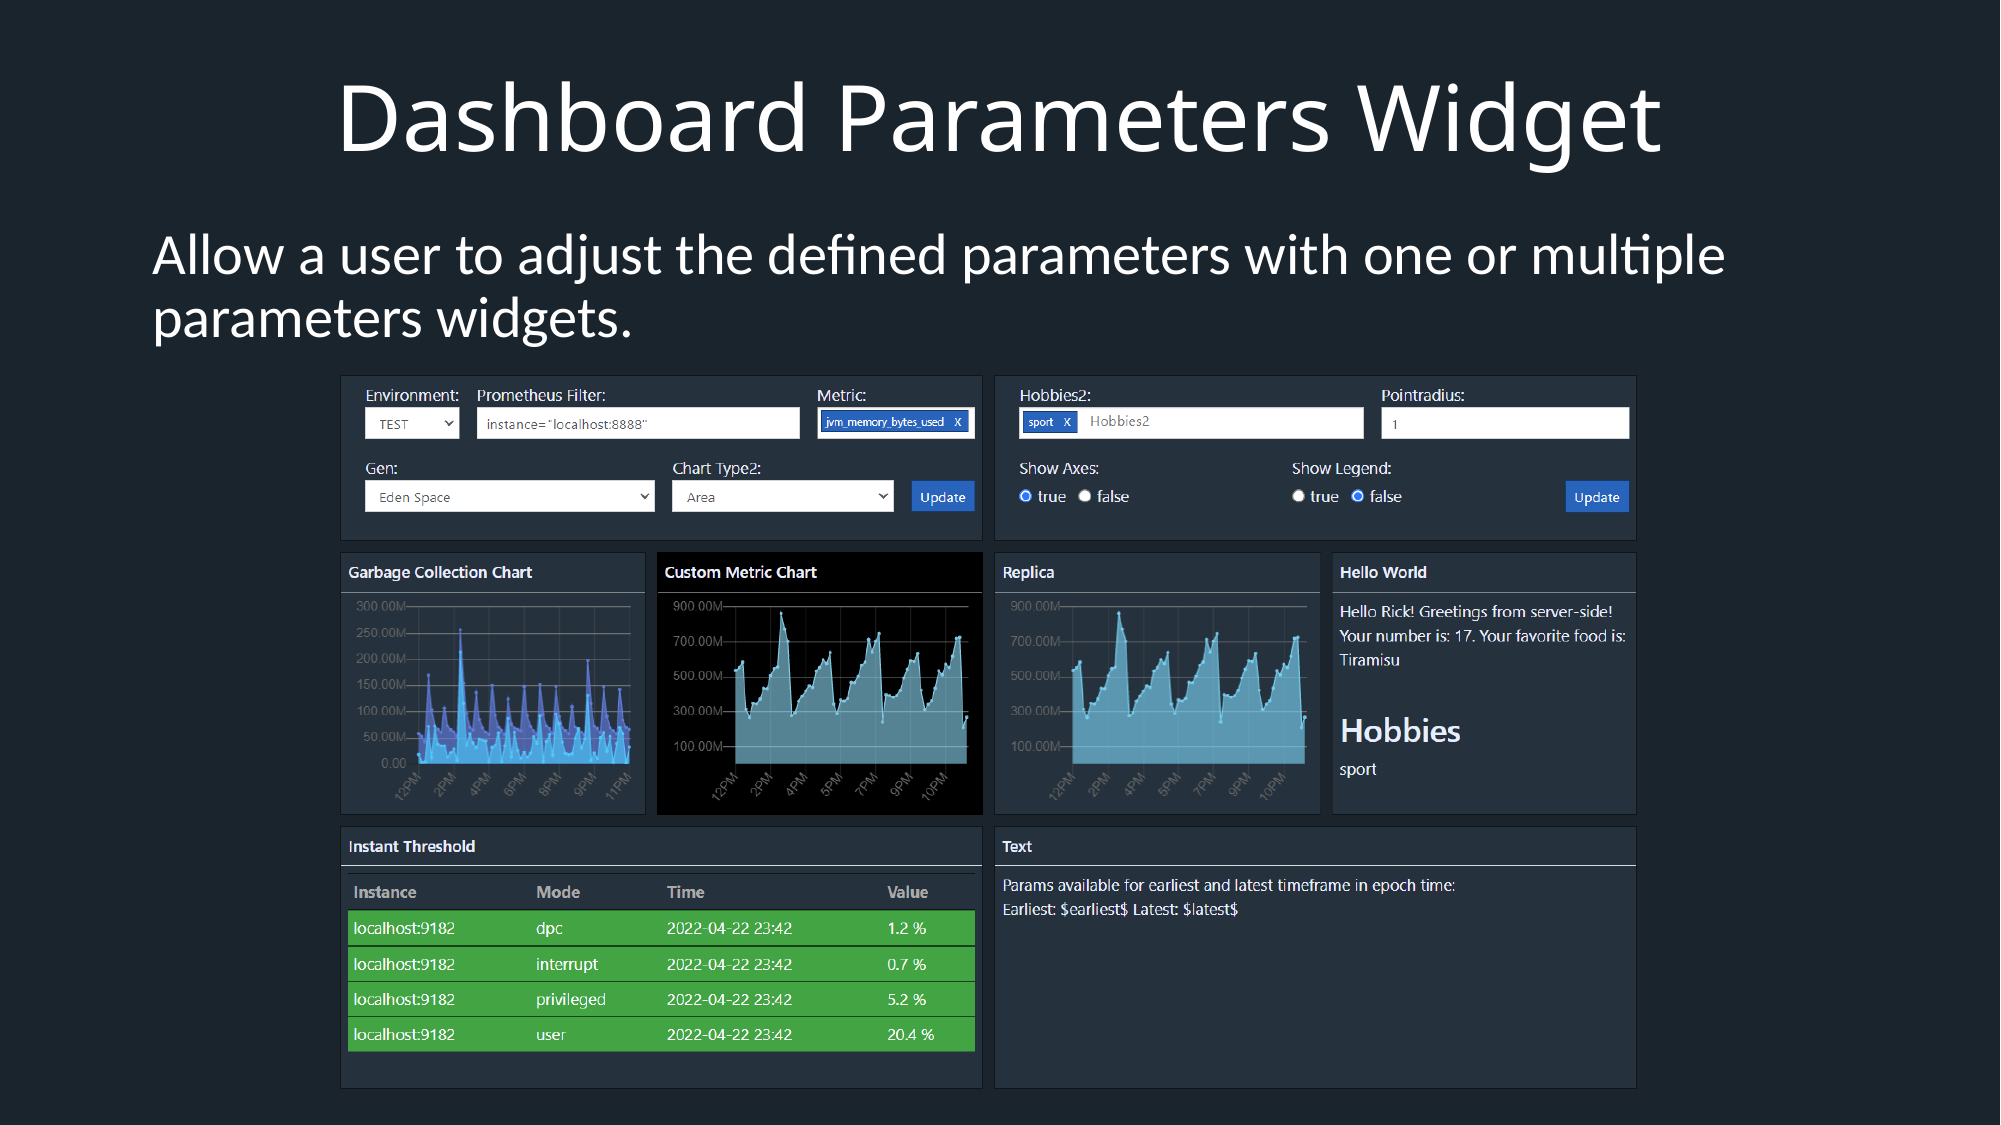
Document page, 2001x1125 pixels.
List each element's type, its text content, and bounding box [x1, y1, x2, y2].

list Allow a user to adjust the defined parameters with one or multiple parameters widgets. [137, 216, 1863, 375]
title Dashboard Parameters Widget [137, 59, 1863, 184]
picture [332, 366, 1648, 1100]
